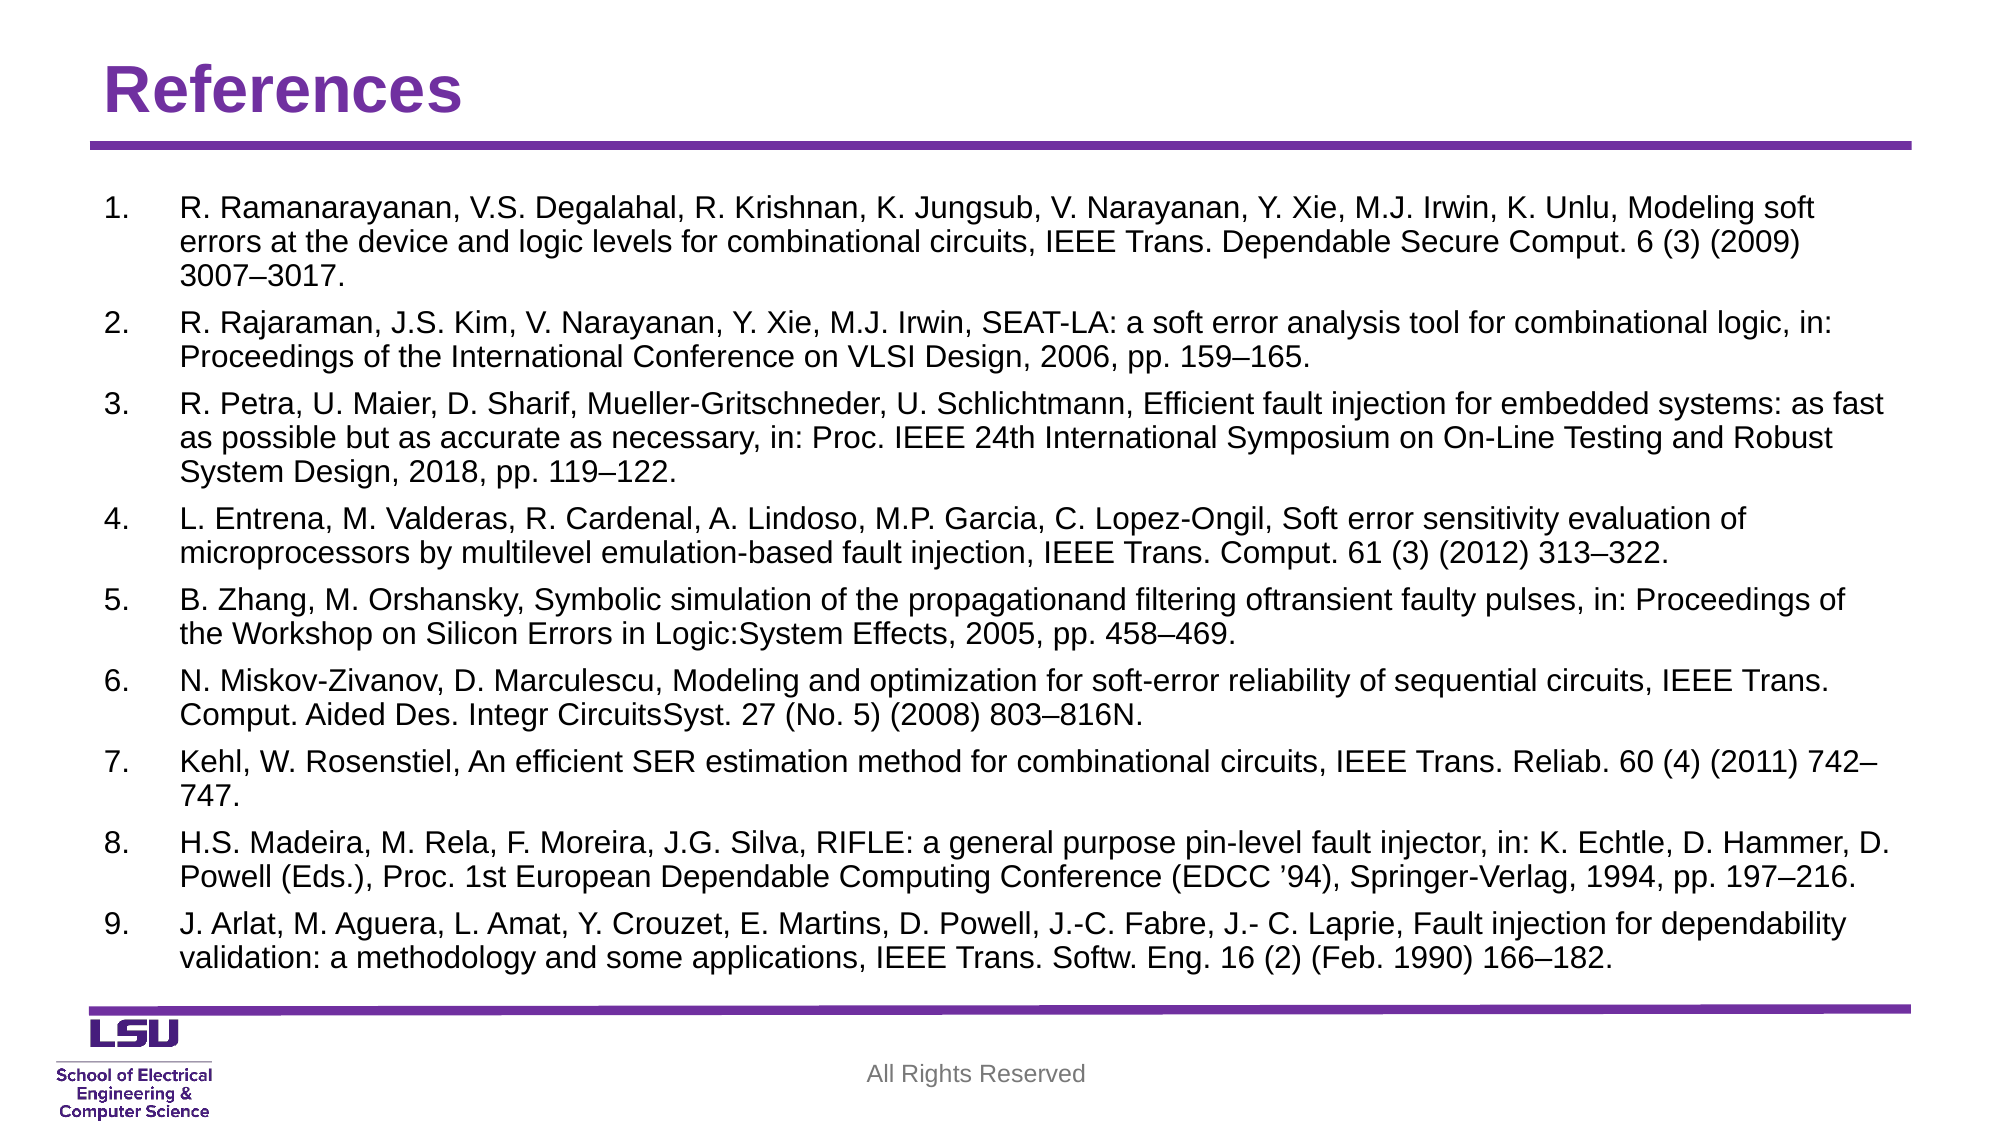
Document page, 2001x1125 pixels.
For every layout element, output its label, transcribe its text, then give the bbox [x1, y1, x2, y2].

footer All Rights Reserved [639, 1042, 1315, 1103]
title References [89, 27, 1911, 155]
list R. Ramanarayanan, V.S. Degalahal, R. Krishnan, K. Jungsub, V. Narayanan, Y. Xie, M.J. Irwin, K. Unlu, Modeling soft errors at the device and logic levels for combinational circuits, IEEE Trans. Dependable Secure Comput. 6 (3) (2009) 3007–3017. R. Rajaraman, J.S. Kim, V. Narayanan, Y. Xie, M.J. Irwin, SEAT-LA: a soft error analysis tool for combinational logic, in: Proceedings of the International Conference on VLSI Design, 2006, pp. 159–165. R. Petra, U. Maier, D. Sharif, Mueller-Gritschneder, U. Schlichtmann, Efficient fault injection for embedded systems: as fast as possible but as accurate as necessary, in: Proc. IEEE 24th International Symposium on On-Line Testing and Robust System Design, 2018, pp. 119–122. L. Entrena, M. Valderas, R. Cardenal, A. Lindoso, M.P. Garcia, C. Lopez-Ongil, Soft error sensitivity evaluation of microprocessors by multilevel emulation-based fault injection, IEEE Trans. Comput. 61 (3) (2012) 313–322. B. Zhang, M. Orshansky, Symbolic simulation of the propagationand filtering oftransient faulty pulses, in: Proceedings of the Workshop on Silicon Errors in Logic:System Effects, 2005, pp. 458–469. N. Miskov-Zivanov, D. Marculescu, Modeling and optimization for soft-error reliability of sequential circuits, IEEE Trans. Comput. Aided Des. Integr CircuitsSyst. 27 (No. 5) (2008) 803–816N. Kehl, W. Rosenstiel, An efficient SER estimation method for combinational circuits, IEEE Trans. Reliab. 60 (4) (2011) 742–747. H.S. Madeira, M. Rela, F. Moreira, J.G. Silva, RIFLE: a general purpose pin-level fault injector, in: K. Echtle, D. Hammer, D. Powell (Eds.), Proc. 1st European Dependable Computing Conference (EDCC ’94), Springer-Verlag, 1994, pp. 197–216. J. Arlat, M. Aguera, L. Amat, Y. Crouzet, E. Martins, D. Powell, J.-C. Fabre, J.- C. Laprie, Fault injection for dependability validation: a methodology and some applications, IEEE Trans. Softw. Eng. 16 (2) (Feb. 1990) 166–182. [89, 183, 1911, 1014]
picture [45, 1008, 222, 1125]
